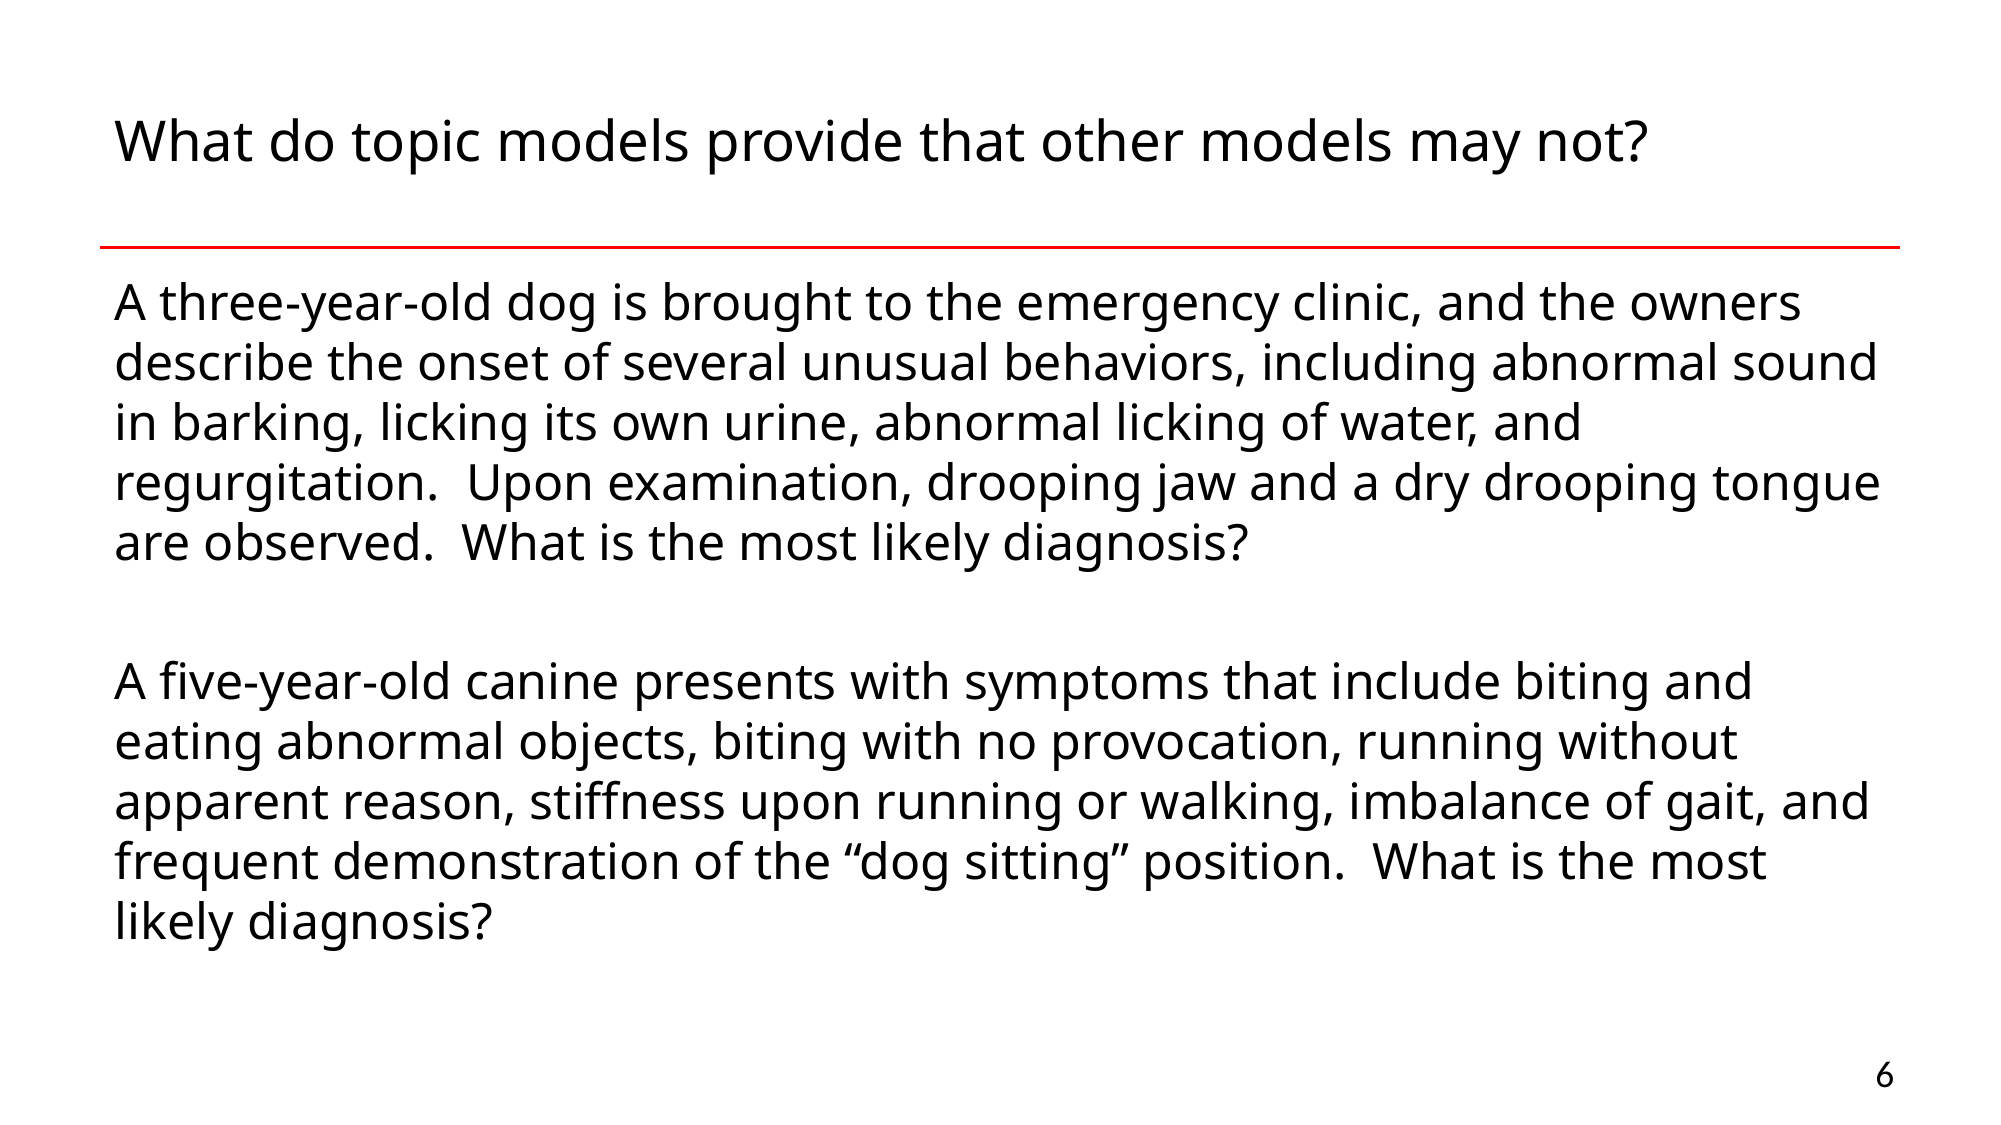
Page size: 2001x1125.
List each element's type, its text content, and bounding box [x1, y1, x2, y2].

title What do topic models provide that other models may not? [99, 45, 1900, 233]
list A three-year-old dog is brought to the emergency clinic, and the owners describe the onset of several unusual behaviors, including abnormal sound in barking, licking its own urine, abnormal licking of water, and regurgitation. Upon examination, drooping jaw and a dry drooping tongue are observed. What is the most likely diagnosis? A five-year-old canine presents with symptoms that include biting and eating abnormal objects, biting with no provocation, running without apparent reason, stiffness upon running or walking, imbalance of gait, and frequent demonstration of the “dog sitting” position. What is the most likely diagnosis? [99, 262, 1900, 1005]
slide_number 6 [1860, 1042, 2000, 1103]
